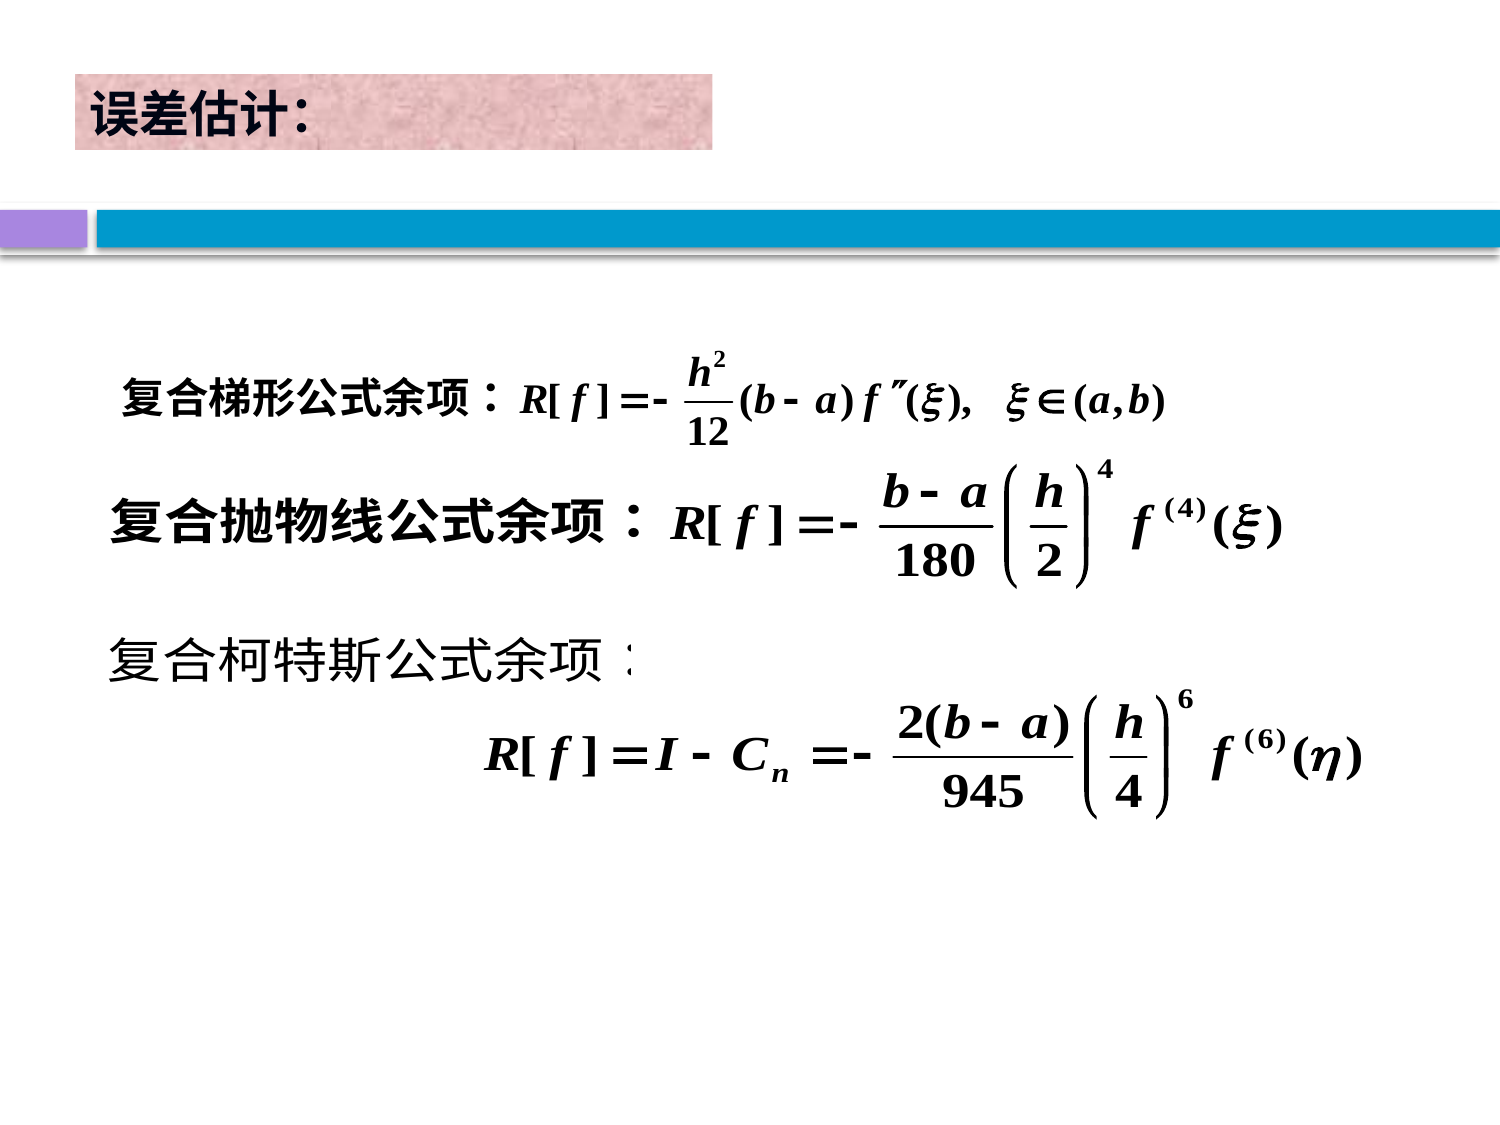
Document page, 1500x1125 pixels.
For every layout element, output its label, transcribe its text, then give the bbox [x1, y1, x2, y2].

text_box 误差估计： [73, 73, 714, 151]
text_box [115, 339, 1172, 456]
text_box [472, 676, 1371, 828]
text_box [101, 629, 631, 696]
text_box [101, 445, 1294, 597]
